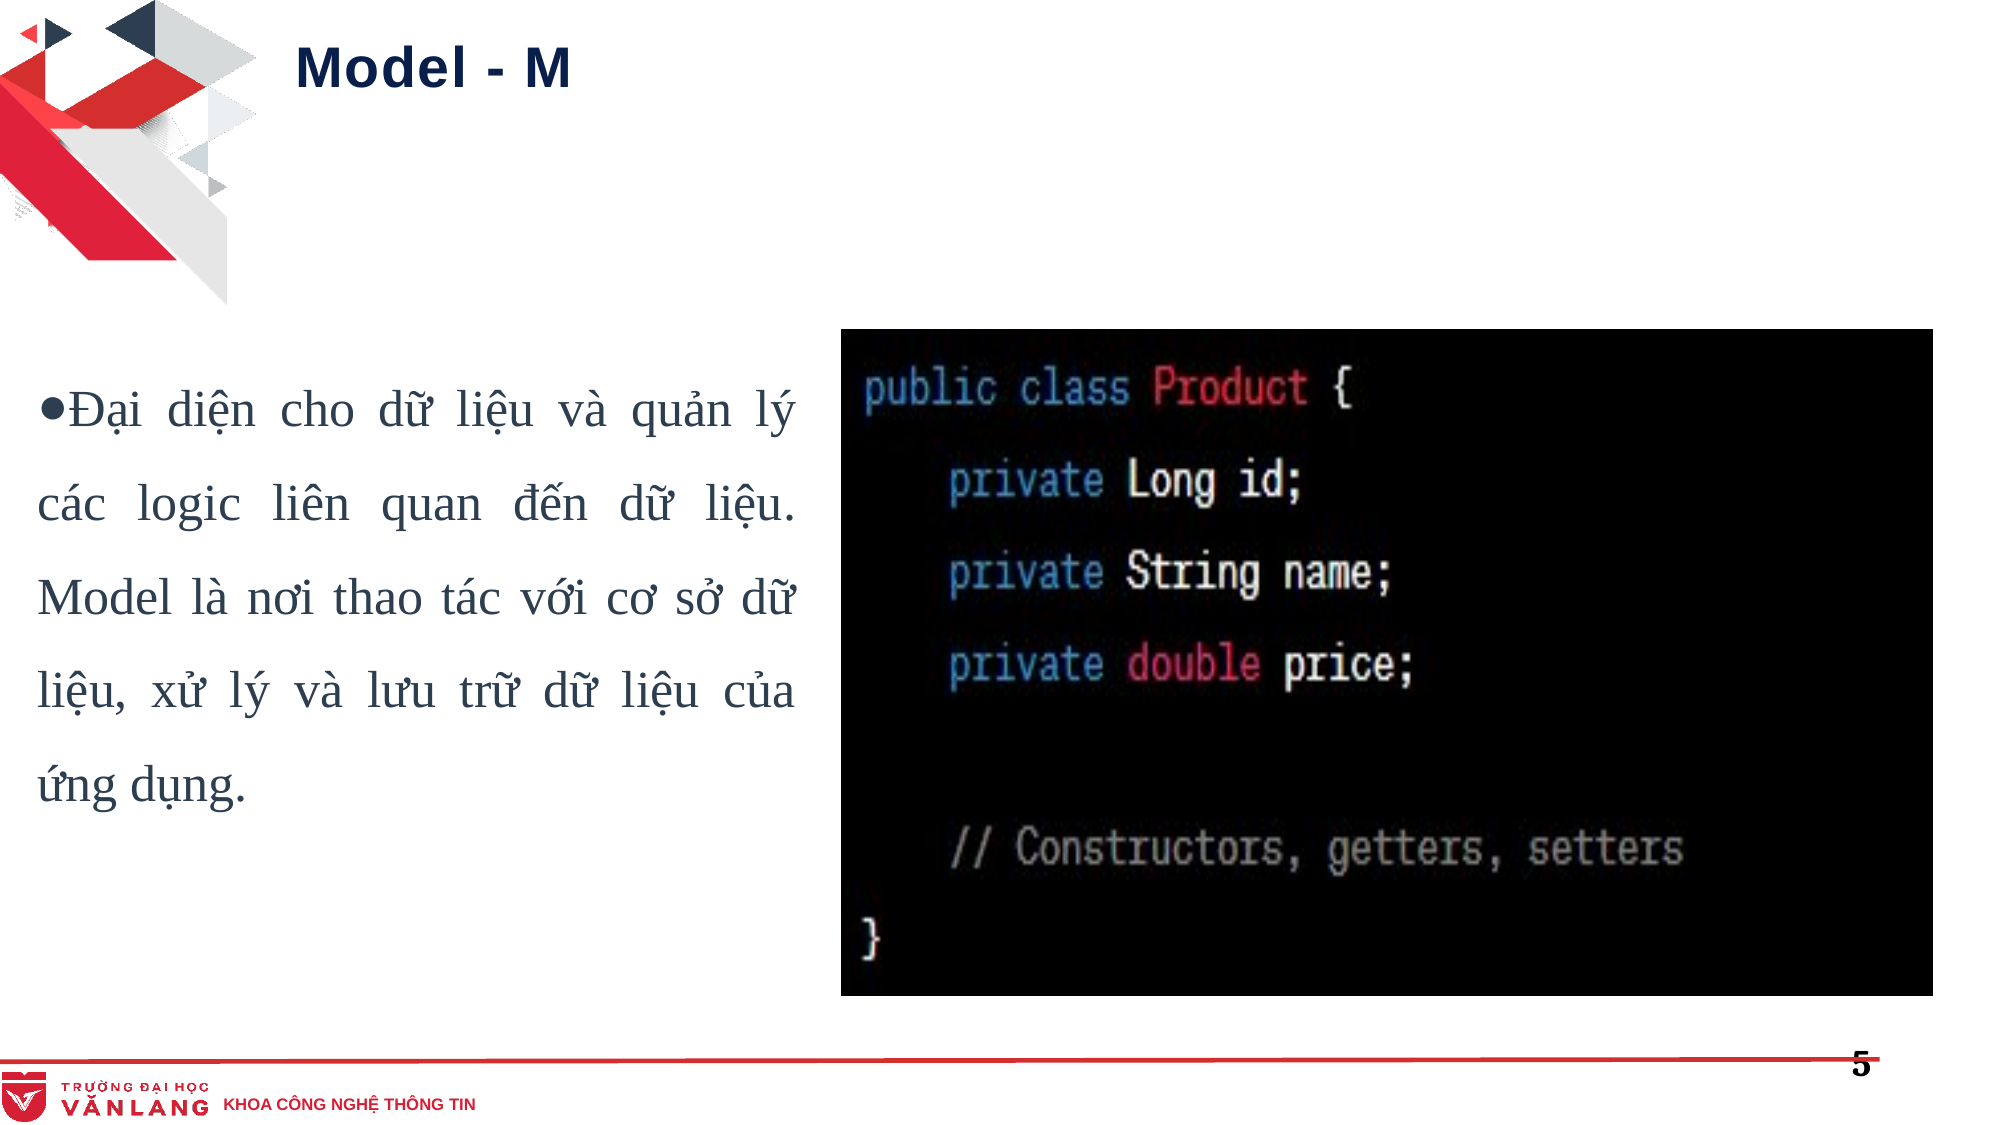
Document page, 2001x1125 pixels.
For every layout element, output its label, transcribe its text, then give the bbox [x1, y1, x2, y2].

text_box Model - M [293, 28, 1829, 100]
picture [841, 329, 1933, 996]
picture [2, 1072, 208, 1122]
picture [0, 0, 256, 233]
list Đại diện cho dữ liệu và quản lý các logic liên quan đến dữ liệu. Model là nơi thao tác với cơ sở dữ liệu, xử lý và lưu trữ dữ liệu của ứng dụng. [22, 328, 812, 994]
picture [0, 173, 60, 233]
